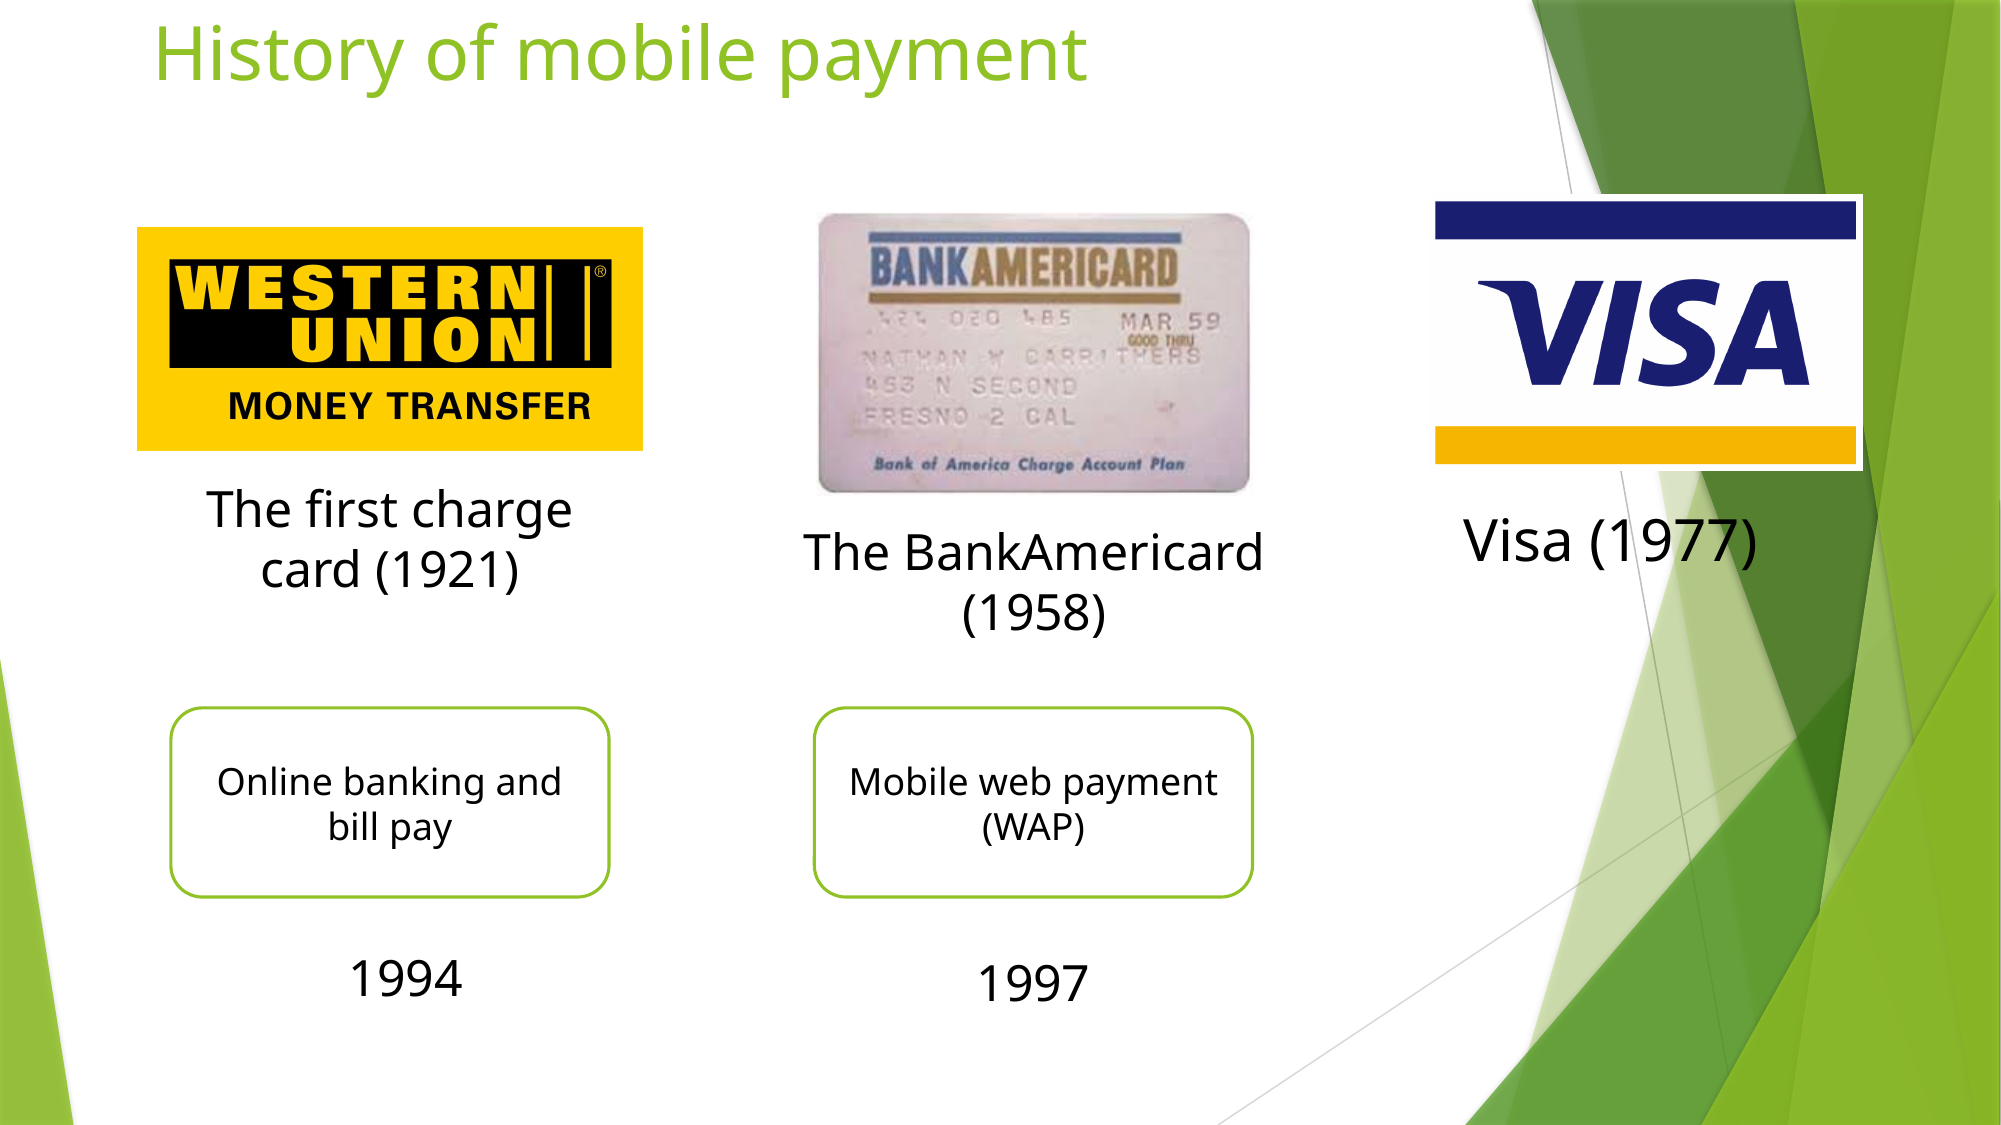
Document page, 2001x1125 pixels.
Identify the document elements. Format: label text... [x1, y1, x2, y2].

picture [815, 212, 1253, 496]
text_box 1997 [862, 944, 1205, 1019]
text_box Online banking and bill pay [169, 706, 611, 899]
picture [136, 227, 643, 451]
text_box Visa (1977) [1357, 495, 1863, 581]
text_box The first charge card (1921) [137, 470, 643, 605]
title History of mobile payment [137, 0, 1863, 216]
text_box 1994 [234, 939, 577, 1014]
text_box Mobile web payment (WAP) [812, 706, 1255, 899]
picture [1428, 194, 1863, 471]
text_box The BankAmericard (1958) [782, 513, 1287, 648]
